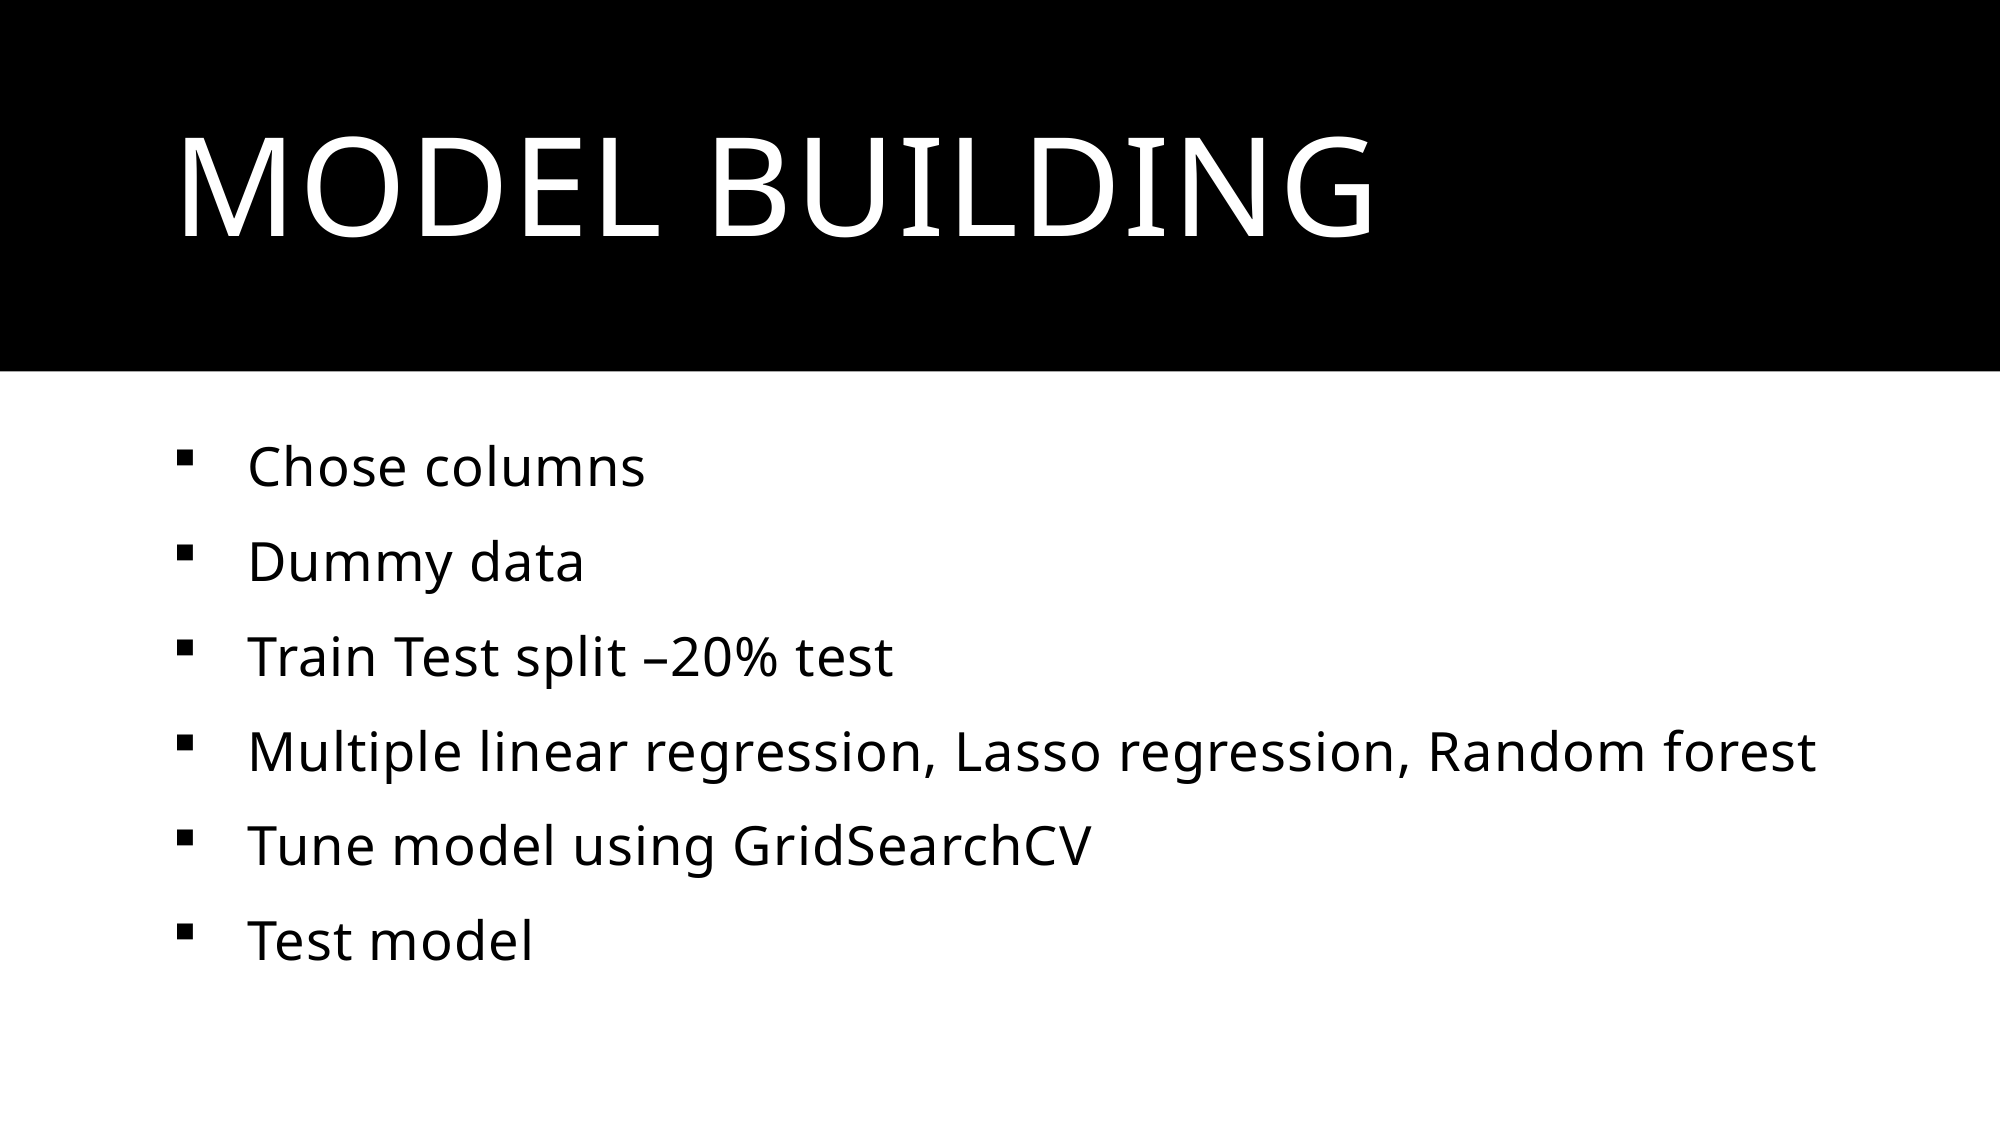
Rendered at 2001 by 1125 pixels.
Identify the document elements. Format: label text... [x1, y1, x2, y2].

title Model building [157, 52, 1842, 332]
list Chose columns Dummy data Train Test split –20% test Multiple linear regression, Lasso regression, Random forest Tune model using GridSearchCV Test model [157, 424, 1842, 1014]
